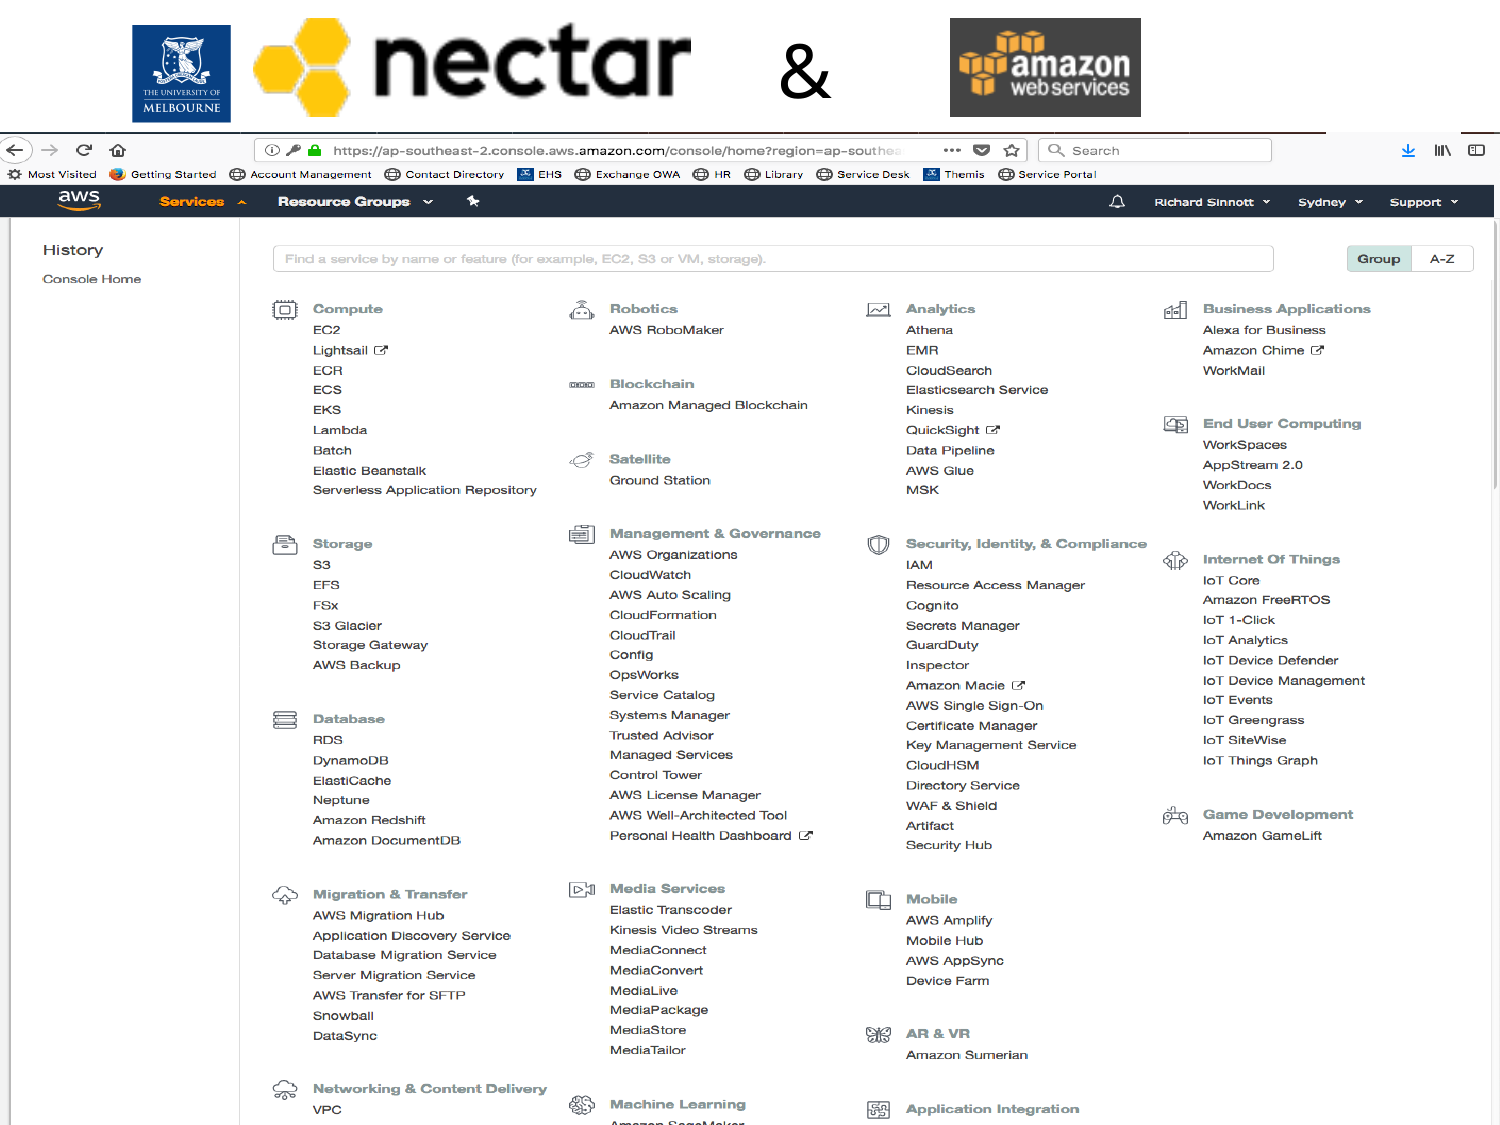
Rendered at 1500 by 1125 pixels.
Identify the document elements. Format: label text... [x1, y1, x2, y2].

picture [253, 18, 692, 118]
title & [206, 11, 1404, 126]
picture [950, 18, 1142, 117]
picture [132, 25, 231, 123]
picture [0, 132, 1500, 1125]
